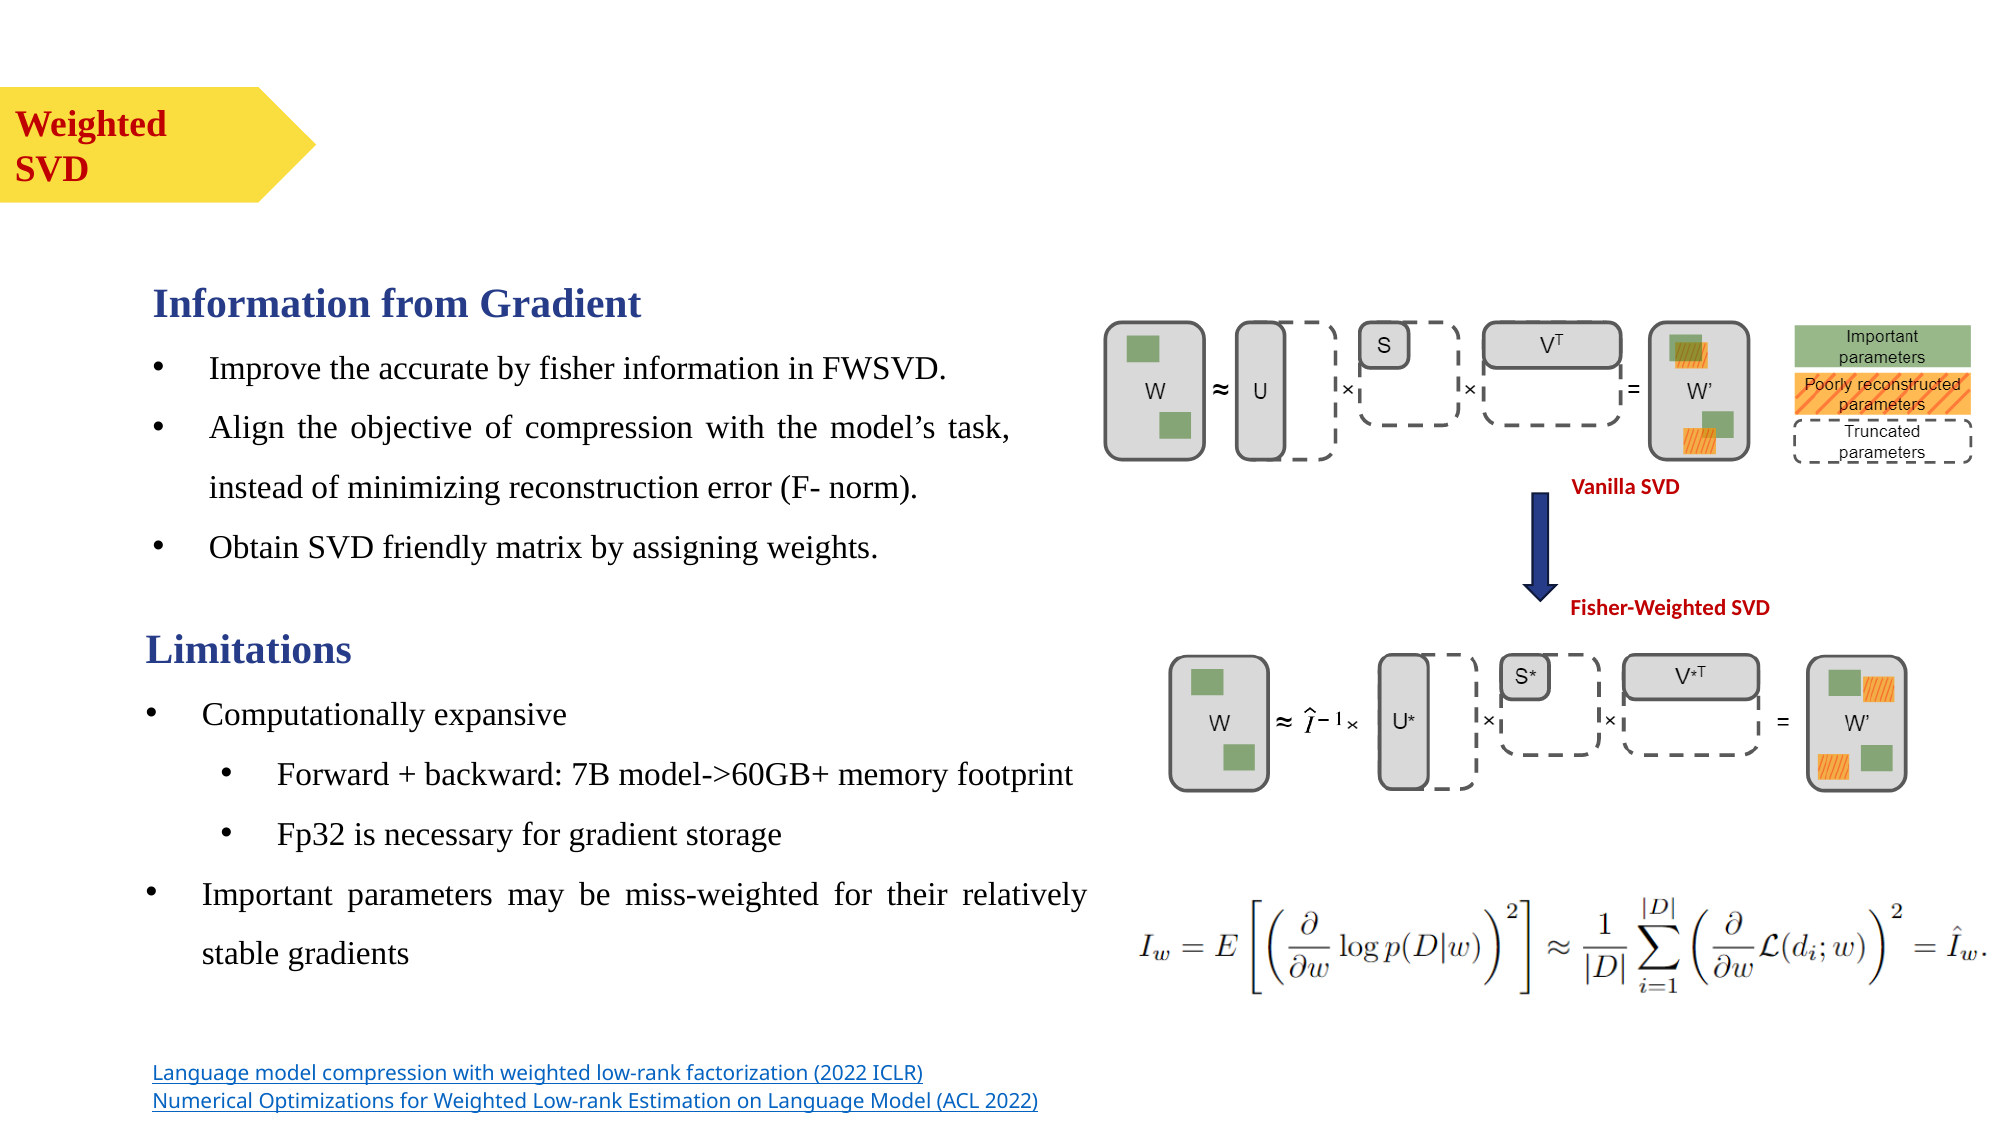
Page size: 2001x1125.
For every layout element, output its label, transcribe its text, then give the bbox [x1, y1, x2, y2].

text_box Limitations Computationally expansive Forward + backward: 7B model->60GB+ memory footprint Fp32 is necessary for gradient storage Important parameters may be miss-weighted for their relatively stable gradients [130, 589, 1105, 979]
text_box Fisher-Weighted SVD [1555, 585, 1801, 628]
text_box Language model compression with weighted low-rank factorization (2022 ICLR) Numerical Optimizations for Weighted Low-rank Estimation on Language Model (ACL 2022) [137, 1052, 1673, 1124]
text_box [0, 86, 318, 204]
text_box Information from Gradient Improve the accurate by fisher information in FWSVD. Align the objective of compression with the model’s task, instead of minimizing reconstruction error (F- norm). Obtain SVD friendly matrix by assigning weights. [137, 243, 1027, 573]
text_box Vanilla SVD [1556, 490, 1702, 507]
text_box Weighted SVD [0, 91, 262, 197]
text_box [1522, 492, 1559, 603]
picture [1080, 288, 2000, 490]
picture [1143, 633, 1937, 819]
picture [1115, 876, 1997, 1018]
